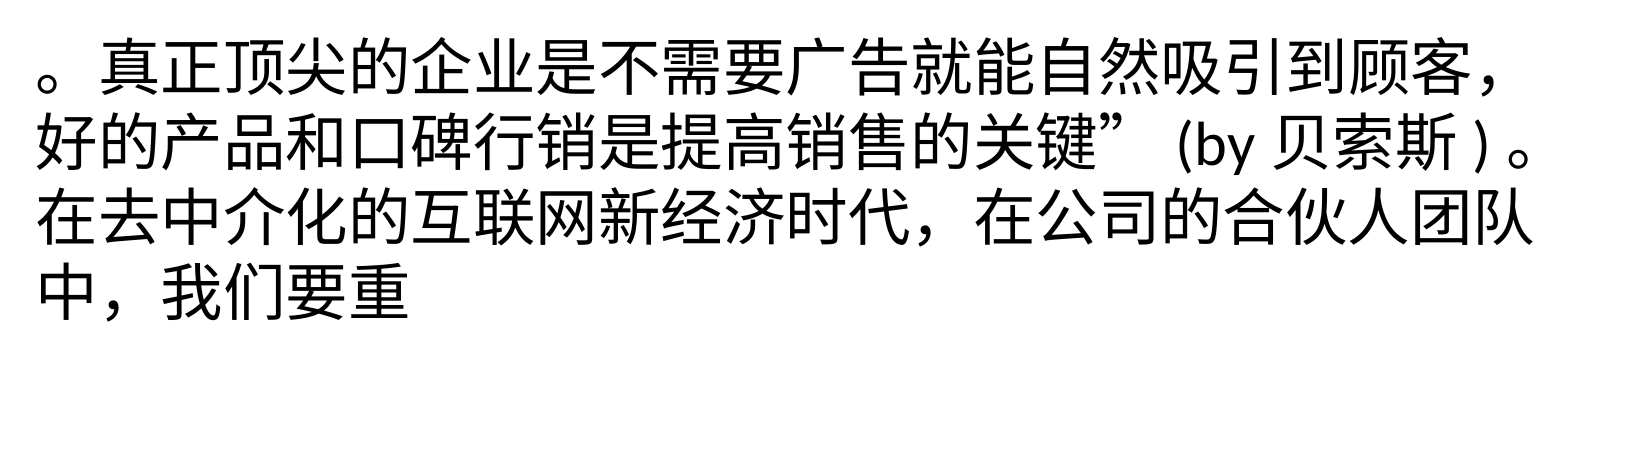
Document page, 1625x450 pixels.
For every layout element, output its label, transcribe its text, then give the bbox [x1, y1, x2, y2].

text_box 。真正顶尖的企业是不需要广告就能自然吸引到顾客，好的产品和口碑行销是提高销售的关键”(by贝索斯)。在去中介化的互联网新经济时代，在公司的合伙人团队中，我们要重 [20, 20, 1604, 336]
